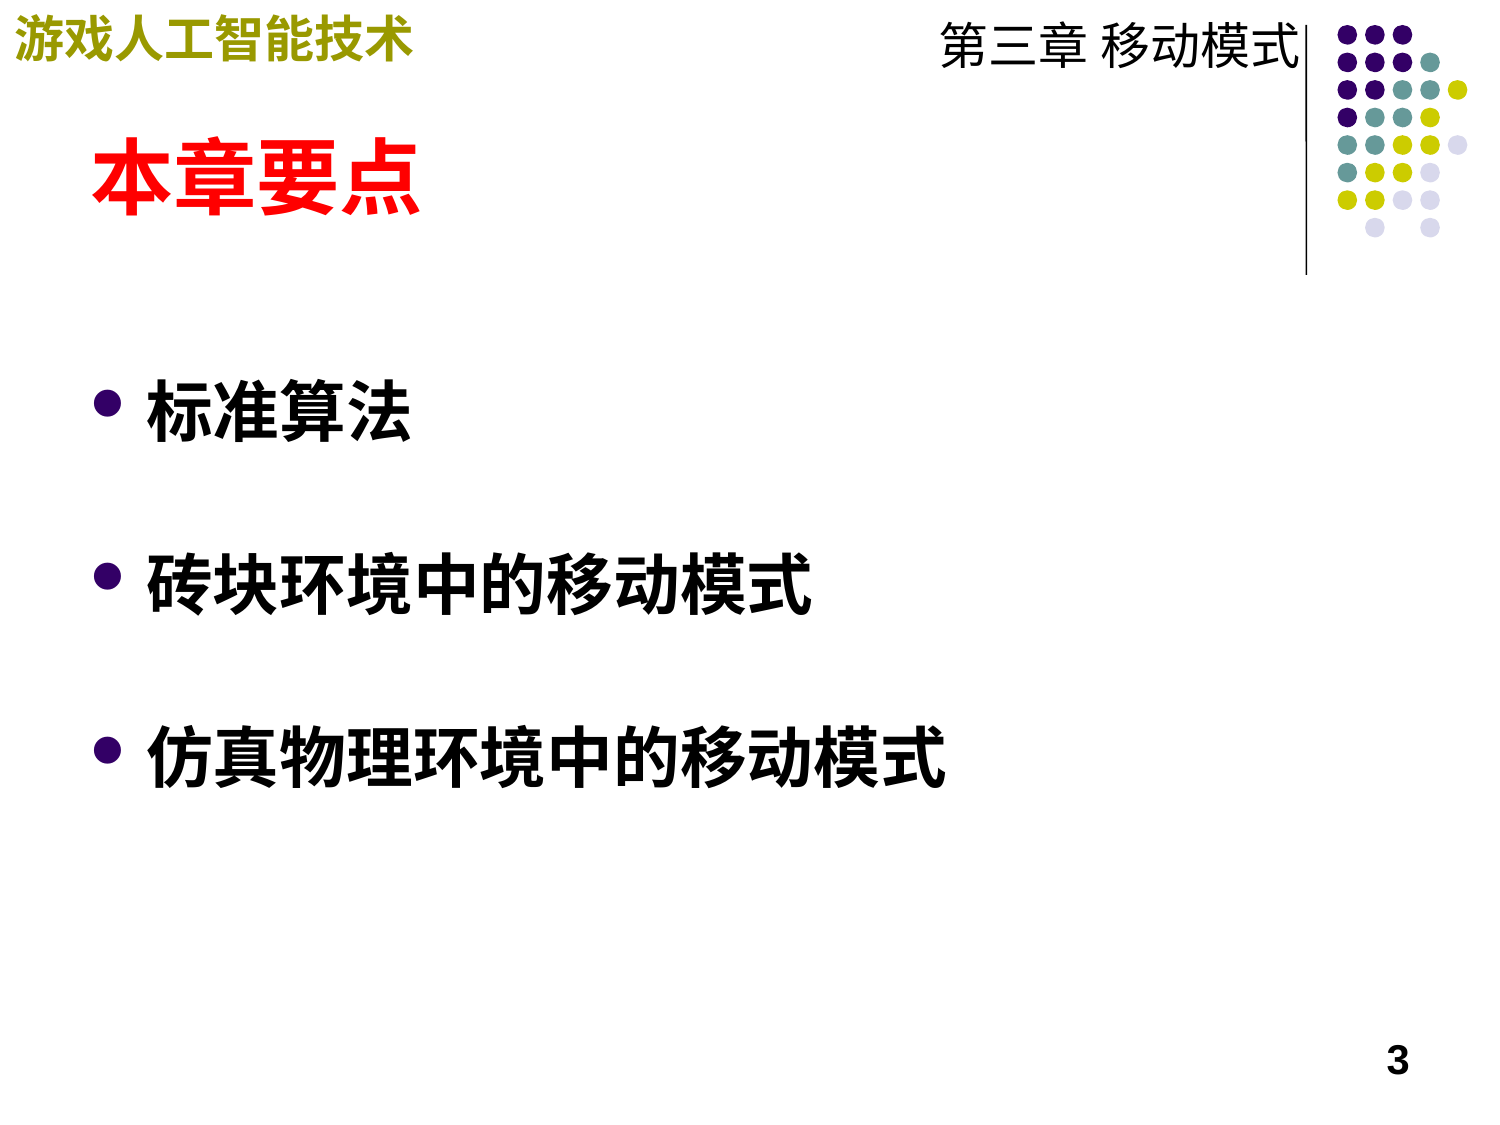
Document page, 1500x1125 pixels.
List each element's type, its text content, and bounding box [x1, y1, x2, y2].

slide_number 3 [1074, 1025, 1425, 1100]
title 本章要点 [75, 20, 1313, 233]
list 标准算法 砖块环境中的移动模式 仿真物理环境中的移动模式 [75, 282, 1425, 1006]
